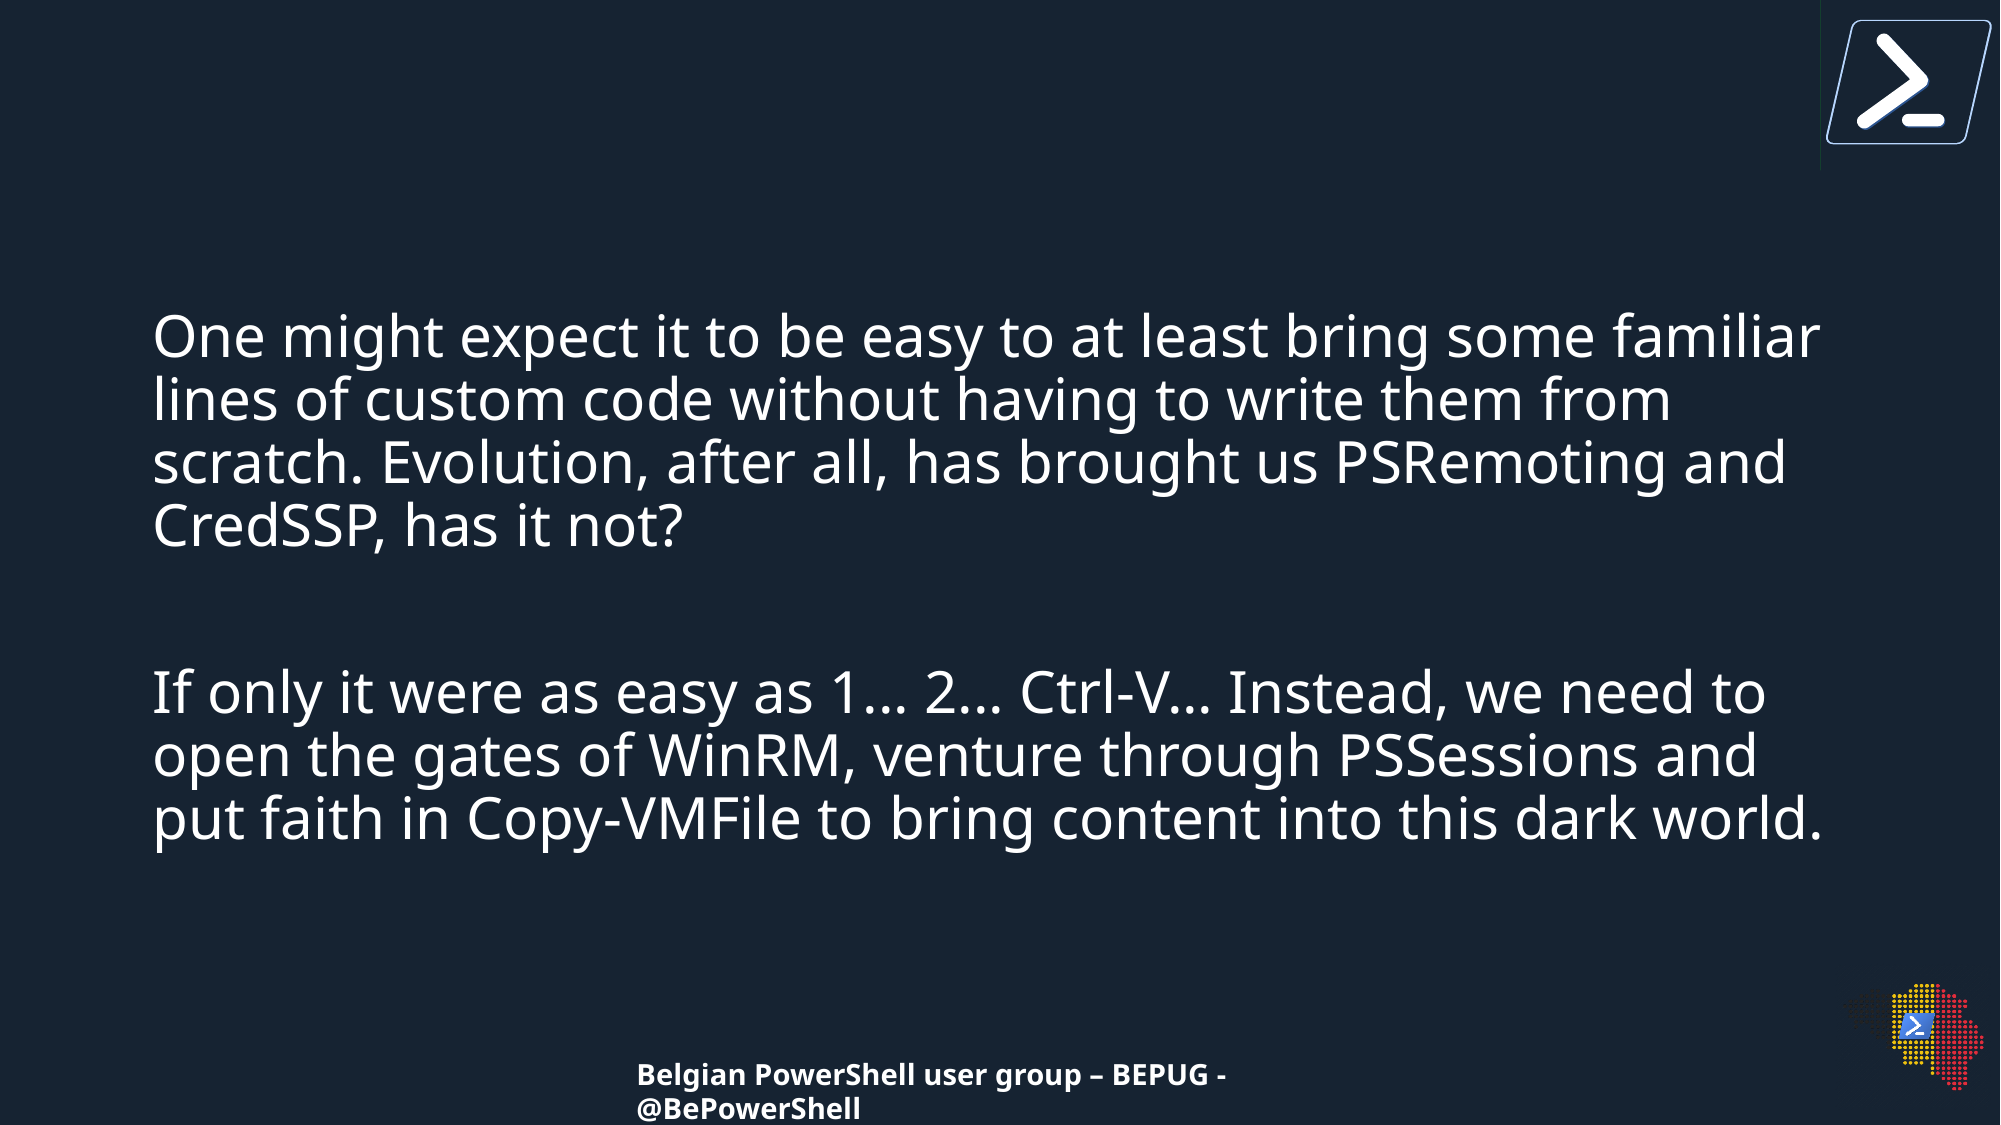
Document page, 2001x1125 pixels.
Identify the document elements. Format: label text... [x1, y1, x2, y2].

list One might expect it to be easy to at least bring some familiar lines of custom code without having to write them from scratch. Evolution, after all, has brought us PSRemoting and CredSSP, has it not? If only it were as easy as 1... 2... Ctrl-V... Instead, we need to open the gates of WinRM, venture through PSSessions and put faith in Copy-VMFile to bring content into this dark world. [137, 299, 1863, 1014]
picture [1835, 963, 1991, 1110]
